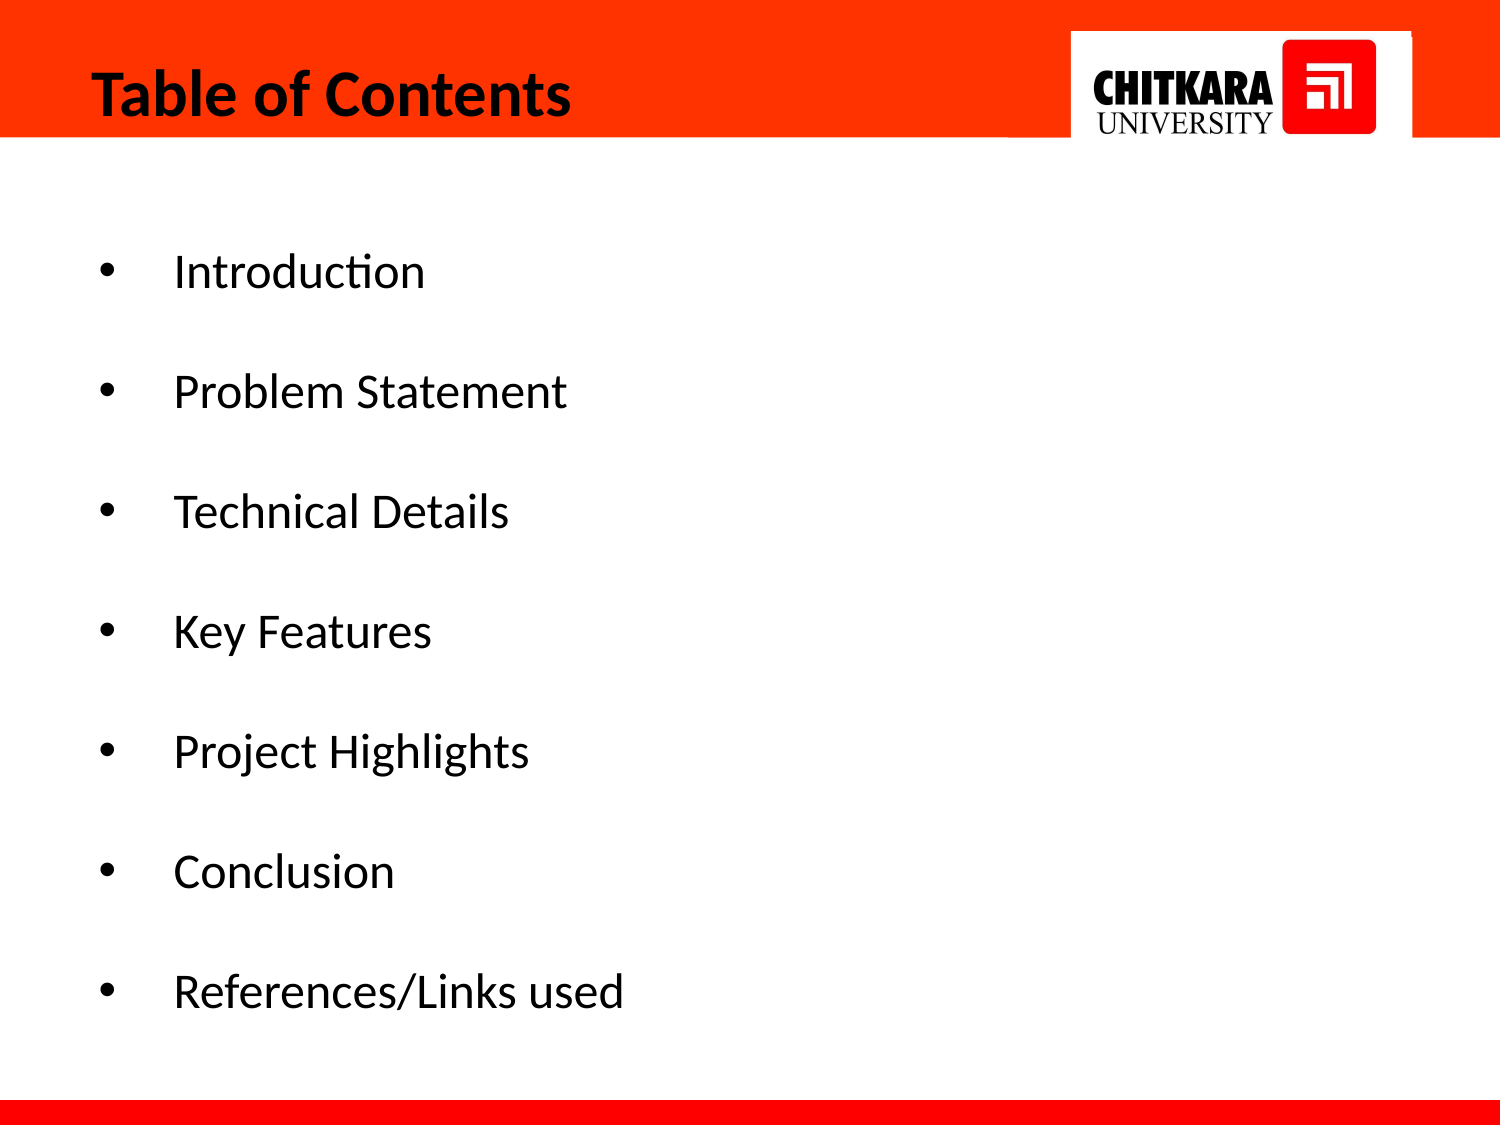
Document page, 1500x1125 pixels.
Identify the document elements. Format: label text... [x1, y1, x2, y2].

text_box Table of Contents [76, 42, 963, 138]
picture [1074, 37, 1391, 138]
text_box Introduction Problem Statement Technical Details Key Features Project Highlights Conclusion References/Links used [83, 231, 1434, 1027]
